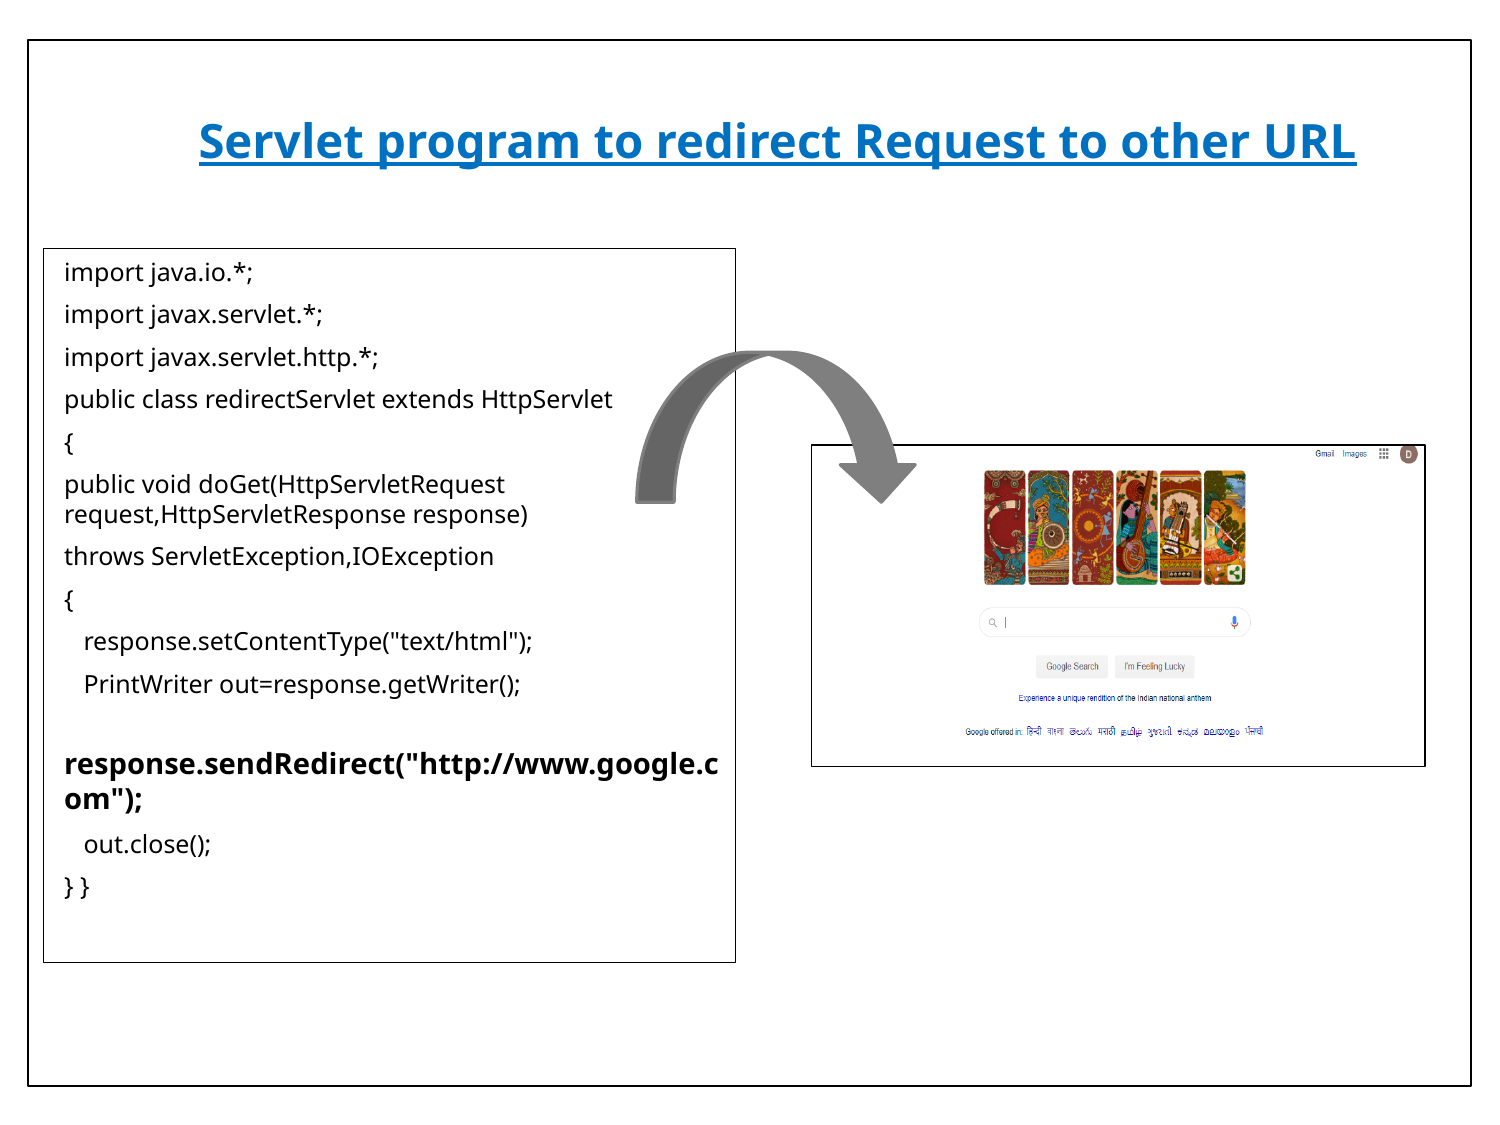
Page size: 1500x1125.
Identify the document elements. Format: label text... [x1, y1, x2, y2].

picture [811, 445, 1425, 766]
list import java.io.*; import javax.servlet.*; import javax.servlet.http.*; public class redirectServlet extends HttpServlet { public void doGet(HttpServletRequest request,HttpServletResponse response) throws ServletException,IOException { response.setContentType("text/html"); PrintWriter out=response.getWriter(); response.sendRedirect("http://www.google.com"); out.close(); } } [43, 248, 736, 963]
text_box [636, 352, 891, 503]
text_box Servlet program to redirect Request to other URL [116, 63, 1439, 176]
